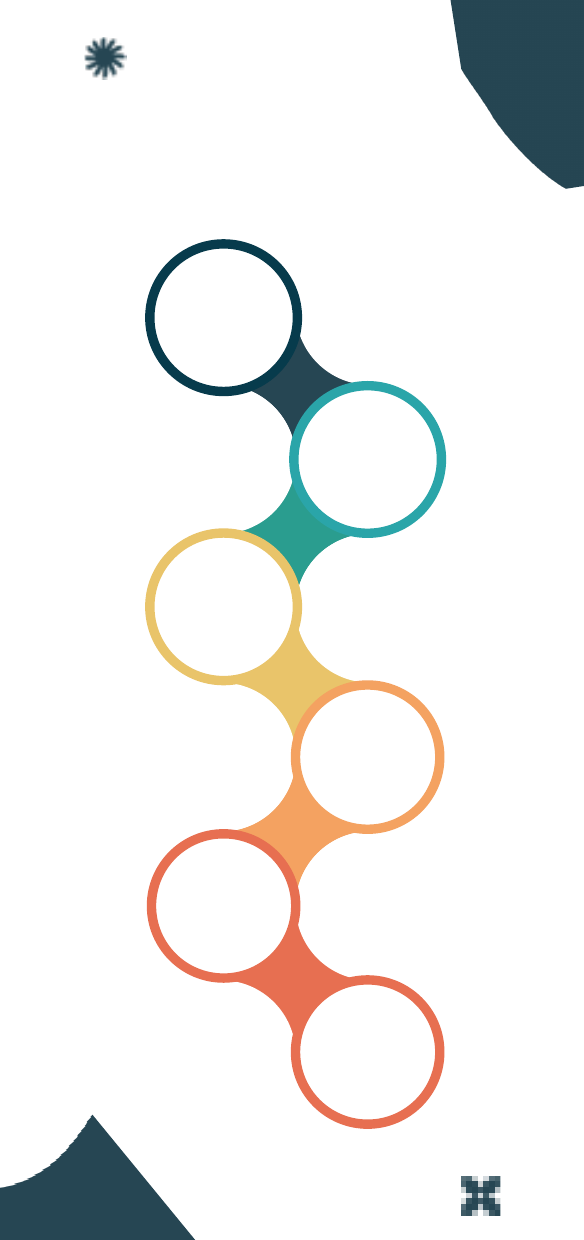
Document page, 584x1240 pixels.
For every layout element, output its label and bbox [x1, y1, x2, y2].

text_box [0, 1074, 196, 1240]
text_box [146, 980, 292, 1130]
text_box [300, 831, 445, 981]
text_box [450, 0, 584, 202]
text_box [146, 397, 288, 534]
text_box [295, 235, 445, 386]
text_box [149, 532, 298, 681]
text_box [461, 1176, 501, 1217]
text_box [151, 833, 296, 979]
text_box [295, 979, 440, 1125]
text_box [293, 385, 442, 534]
text_box [146, 686, 290, 832]
text_box [295, 684, 440, 830]
text_box [149, 243, 298, 392]
text_box [84, 37, 127, 80]
text_box [302, 538, 445, 683]
